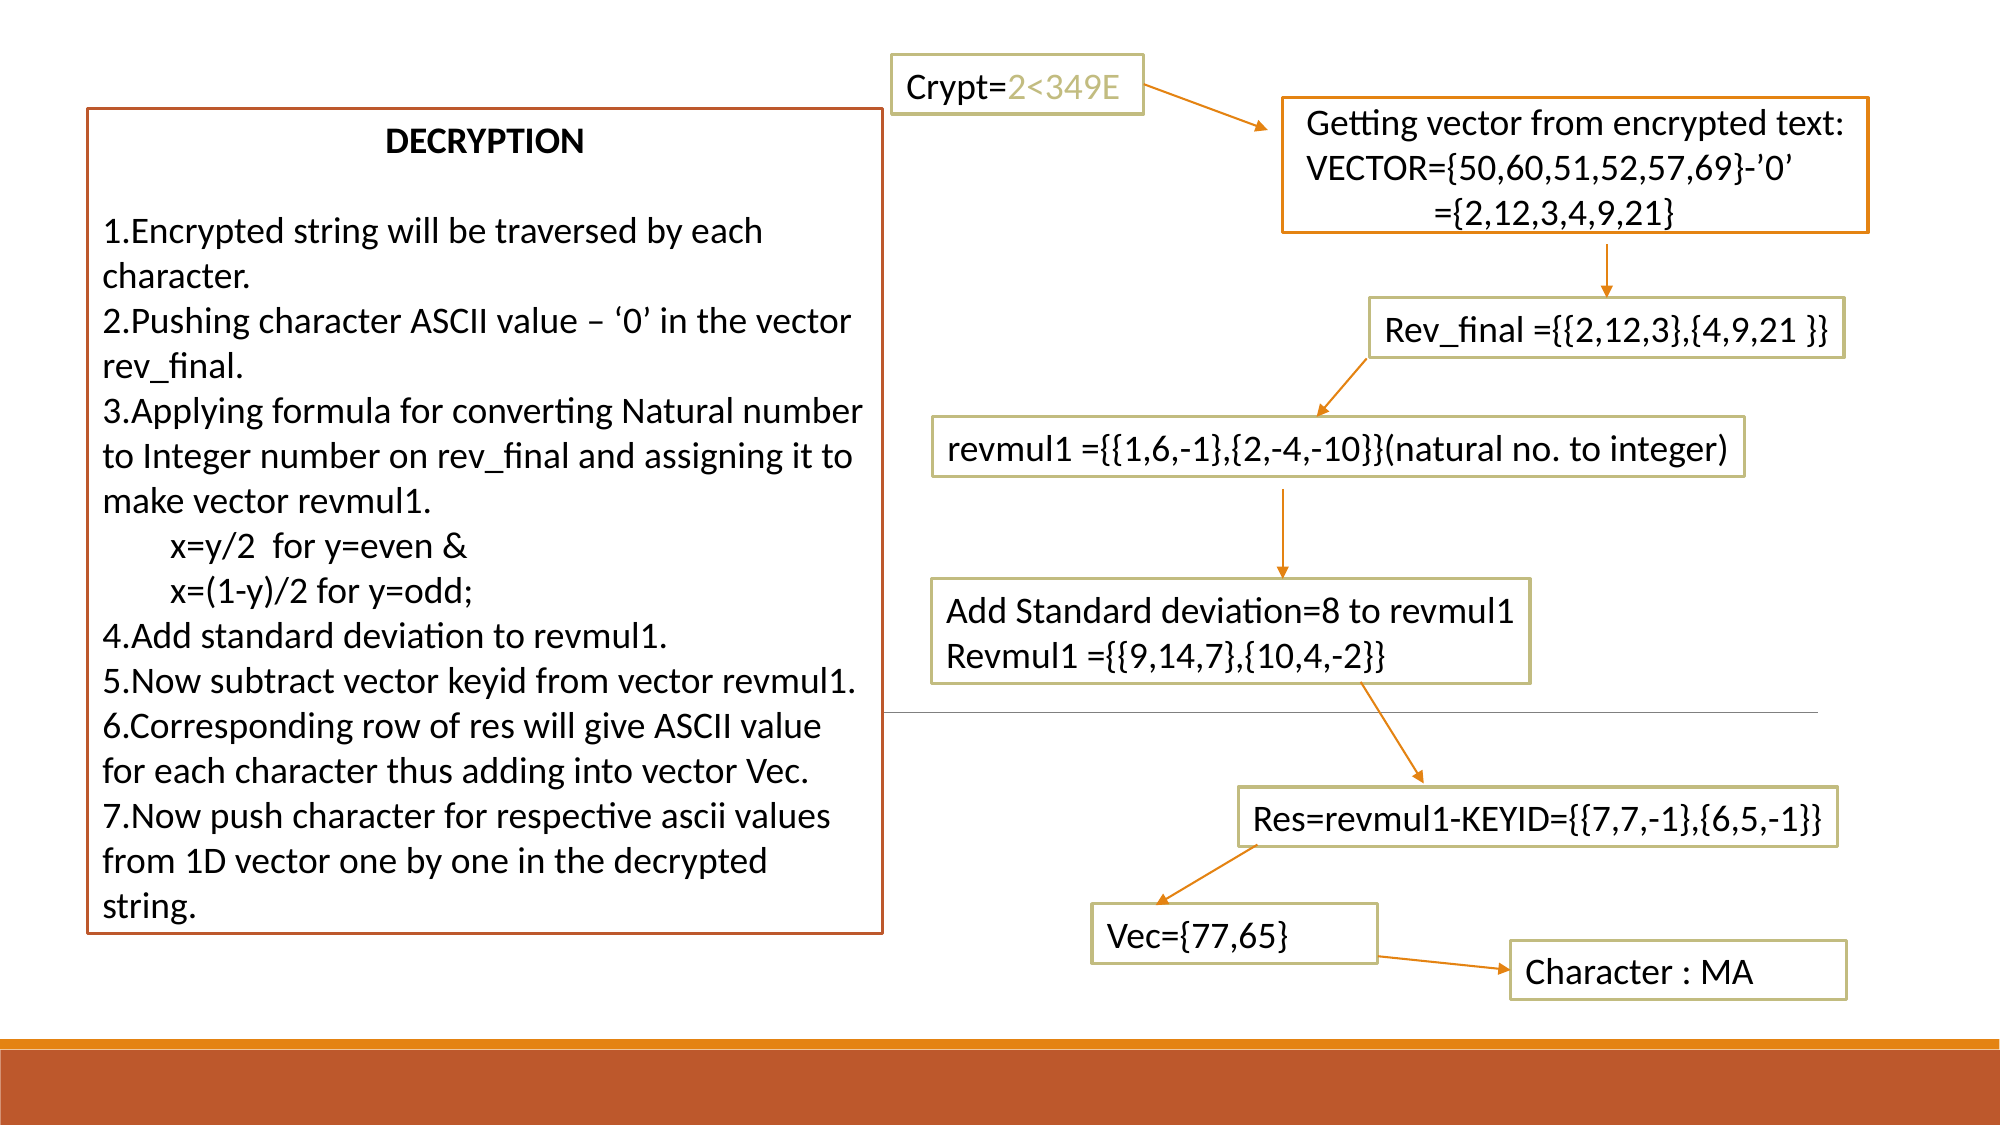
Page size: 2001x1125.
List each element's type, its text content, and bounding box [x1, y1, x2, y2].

text_box DECRYPTION 1.Encrypted string will be traversed by each character. 2.Pushing character ASCII value – ‘0’ in the vector rev_final. 3.Applying formula for converting Natural number to Integer number on rev_final and assigning it to make vector revmul1. x=y/2 for y=even & x=(1-y)/2 for y=odd; 4.Add standard deviation to revmul1. 5.Now subtract vector keyid from vector revmul1. 6.Corresponding row of res will give ASCII value for each character thus adding into vector Vec. 7.Now push character for respective ascii values from 1D vector one by one in the decrypted string. [86, 107, 884, 935]
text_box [1316, 357, 1368, 418]
text_box Crypt=2<349E [891, 54, 1144, 114]
text_box Character : MA [1510, 940, 1847, 1000]
text_box Add Standard deviation=8 to revmul1 Revmul1 ={{9,14,7},{10,4,-2}} [931, 578, 1531, 684]
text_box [1155, 844, 1258, 906]
text_box Vec={77,65} [1092, 903, 1378, 964]
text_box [1360, 681, 1425, 785]
text_box Res=revmul1-KEYID={{7,7,-1},{6,5,-1}} [1238, 786, 1838, 847]
text_box Rev_final ={{2,12,3},{4,9,21 }} [1369, 297, 1844, 358]
text_box Getting vector from encrypted text: VECTOR={50,60,51,52,57,69}-’0’ ={2,12,3,4,9,21} [1282, 97, 1869, 233]
text_box revmul1 ={{1,6,-1},{2,-4,-10}}(natural no. to integer) [932, 416, 1745, 477]
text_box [1377, 955, 1512, 971]
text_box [1144, 84, 1269, 131]
